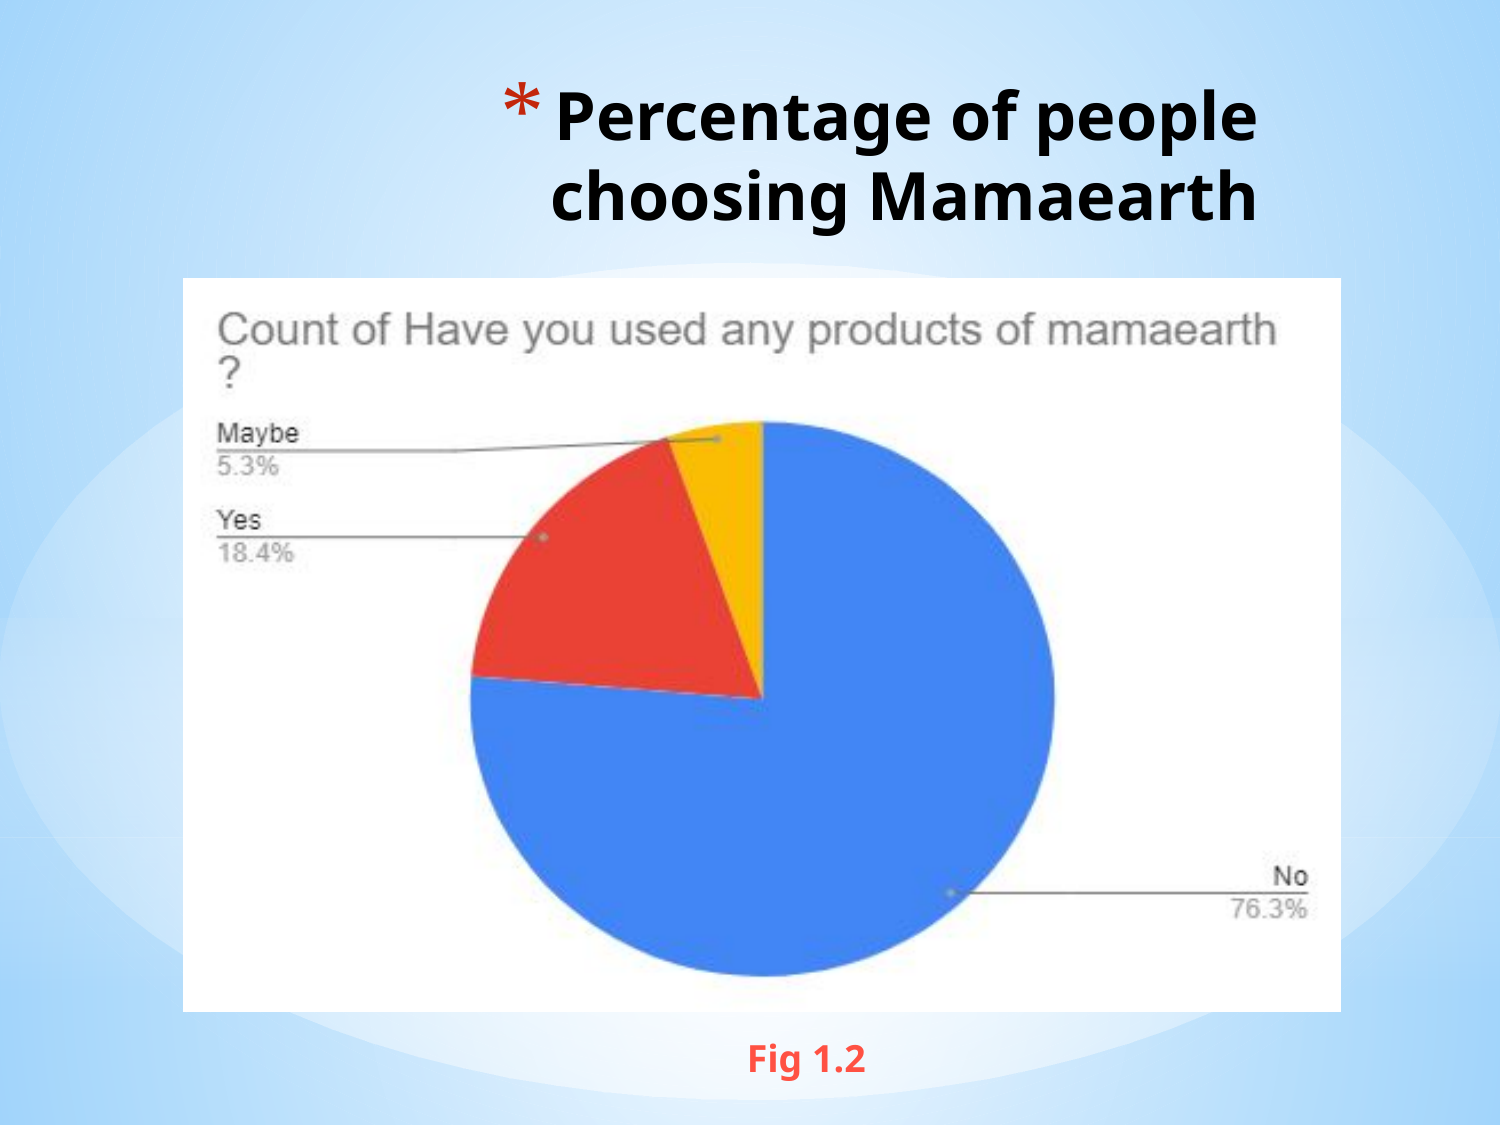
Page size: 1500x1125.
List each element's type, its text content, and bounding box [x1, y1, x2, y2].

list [182, 278, 1341, 1012]
text_box Fig 1.2 [667, 1027, 946, 1088]
title Percentage of people choosing Mamaearth [206, 66, 1275, 254]
